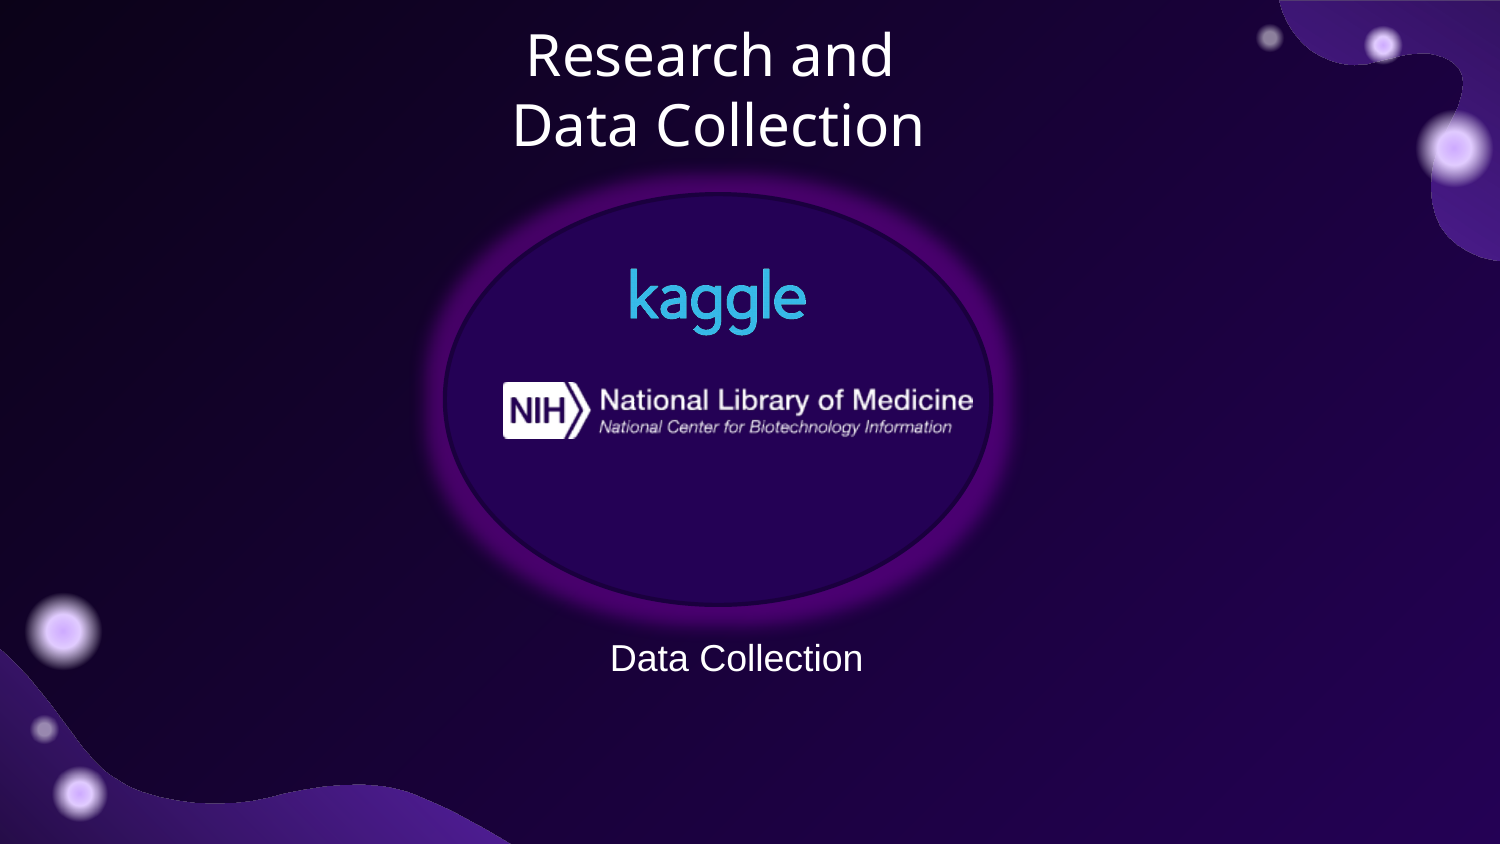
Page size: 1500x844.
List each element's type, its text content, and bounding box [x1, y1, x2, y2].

text_box [442, 192, 994, 607]
picture [503, 381, 973, 439]
text_box Research and Data Collection [343, 10, 1093, 166]
text_box Data Collection [501, 626, 973, 686]
picture [630, 268, 806, 337]
